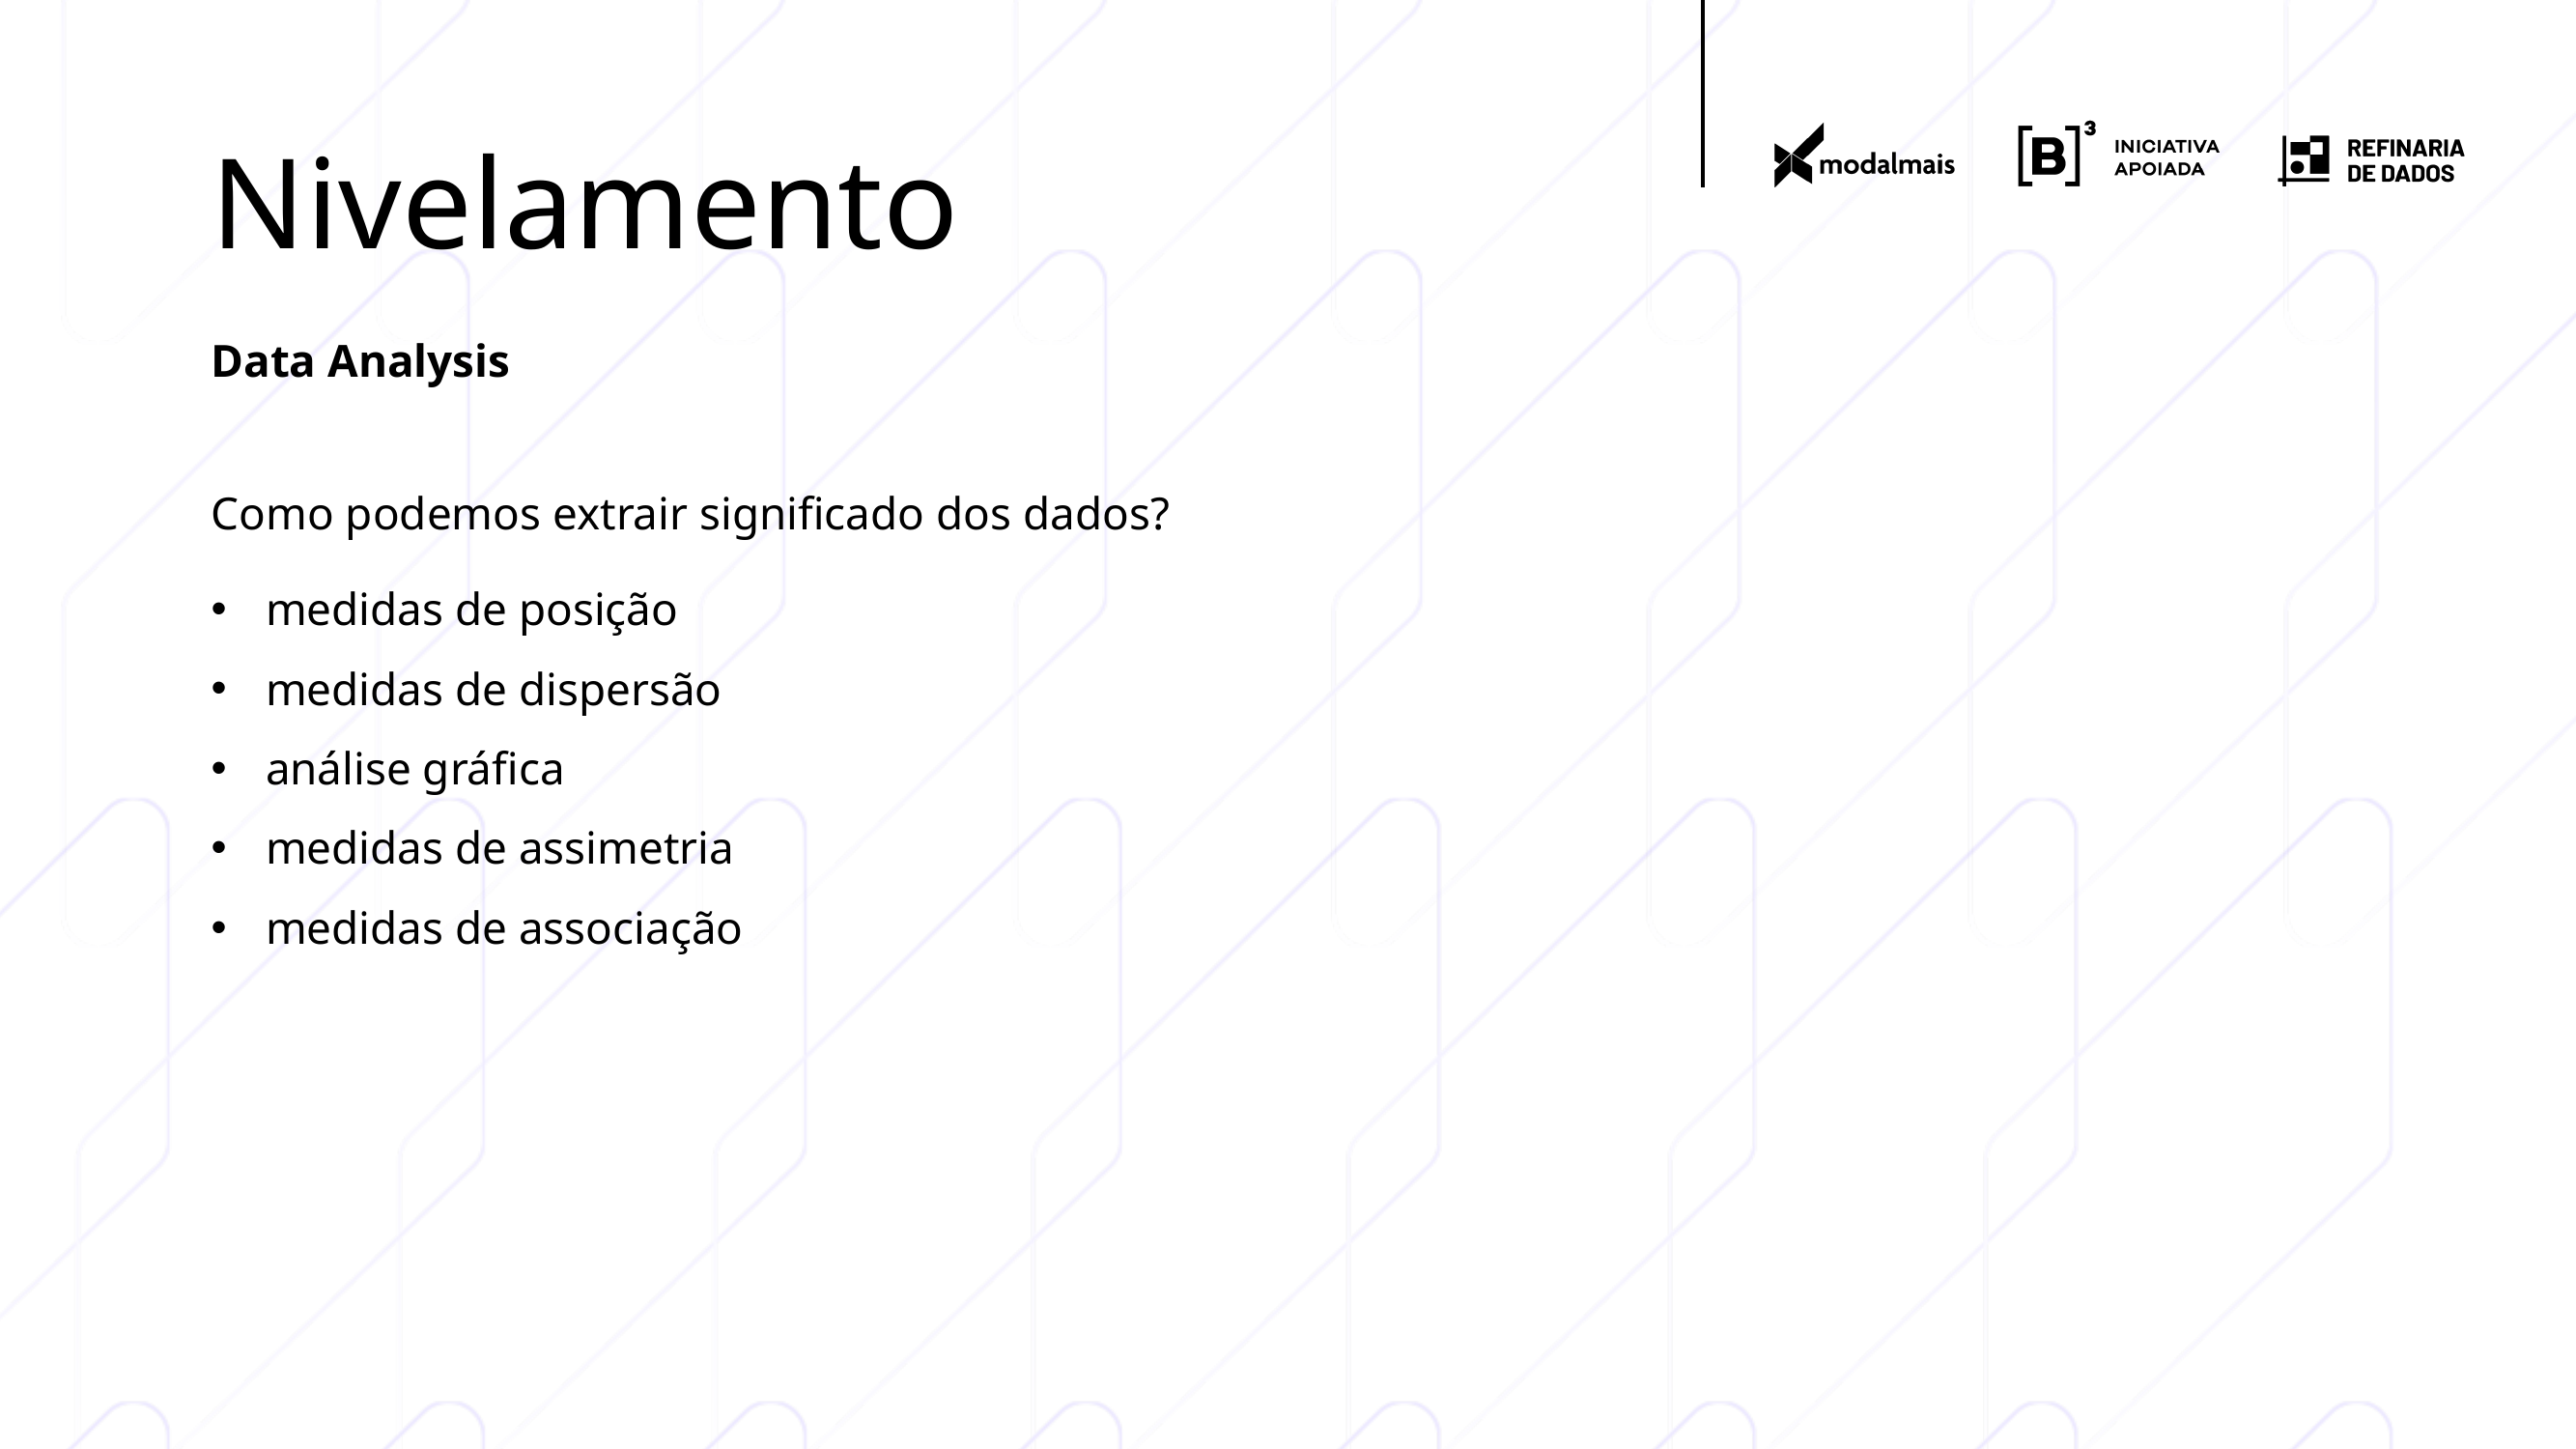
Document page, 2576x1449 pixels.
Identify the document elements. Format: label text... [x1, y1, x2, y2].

text_box Data Analysis Como podemos extrair significado dos dados? medidas de posição medidas de dispersão análise gráfica medidas de assimetria medidas de associação [196, 326, 2405, 1083]
picture [1774, 120, 2465, 187]
title Nivelamento [197, 133, 1659, 260]
